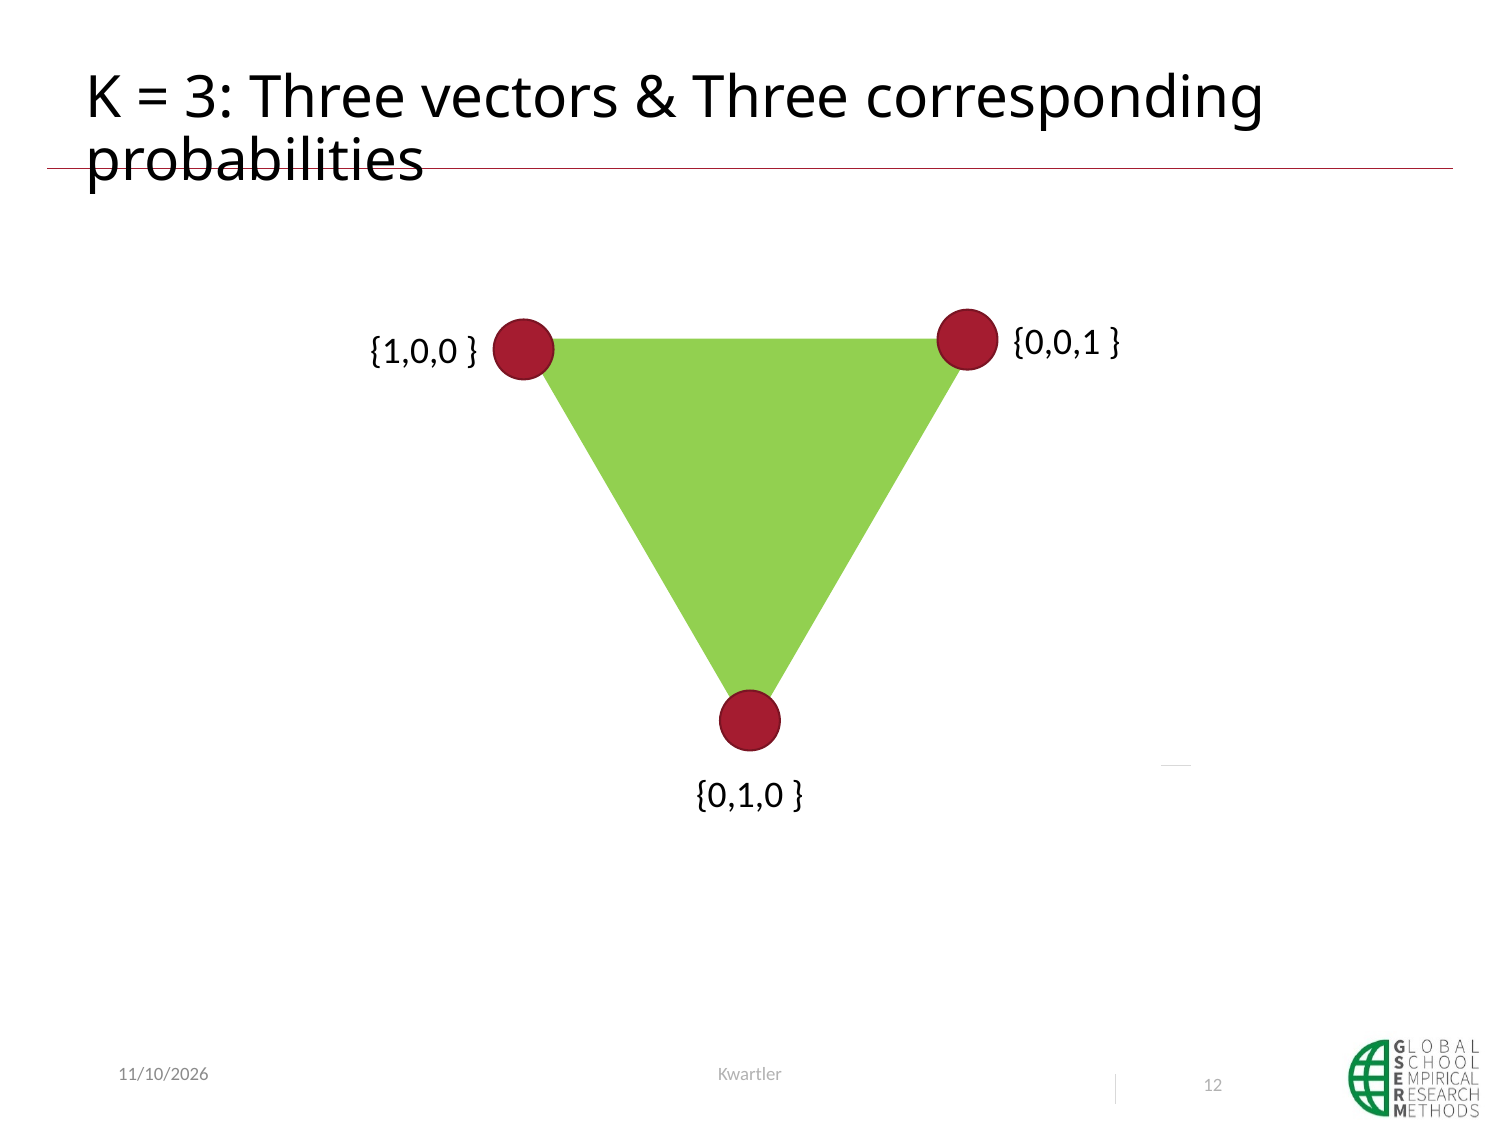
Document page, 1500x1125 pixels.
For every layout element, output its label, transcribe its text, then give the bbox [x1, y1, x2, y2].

text_box [936, 308, 999, 371]
picture [1342, 1031, 1500, 1120]
text_box {1,0,0 } [355, 319, 493, 379]
footer Kwartler [496, 1042, 1004, 1103]
text_box {0,0,1 } [998, 309, 1136, 370]
slide_number 12 [1188, 1042, 1330, 1103]
text_box [492, 318, 555, 381]
title K = 3: Three vectors & Three corresponding probabilities [70, 59, 1430, 263]
text_box [718, 689, 781, 752]
text_box {0,1,0 } [681, 762, 819, 822]
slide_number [103, 1042, 441, 1103]
text_box [542, 338, 960, 696]
